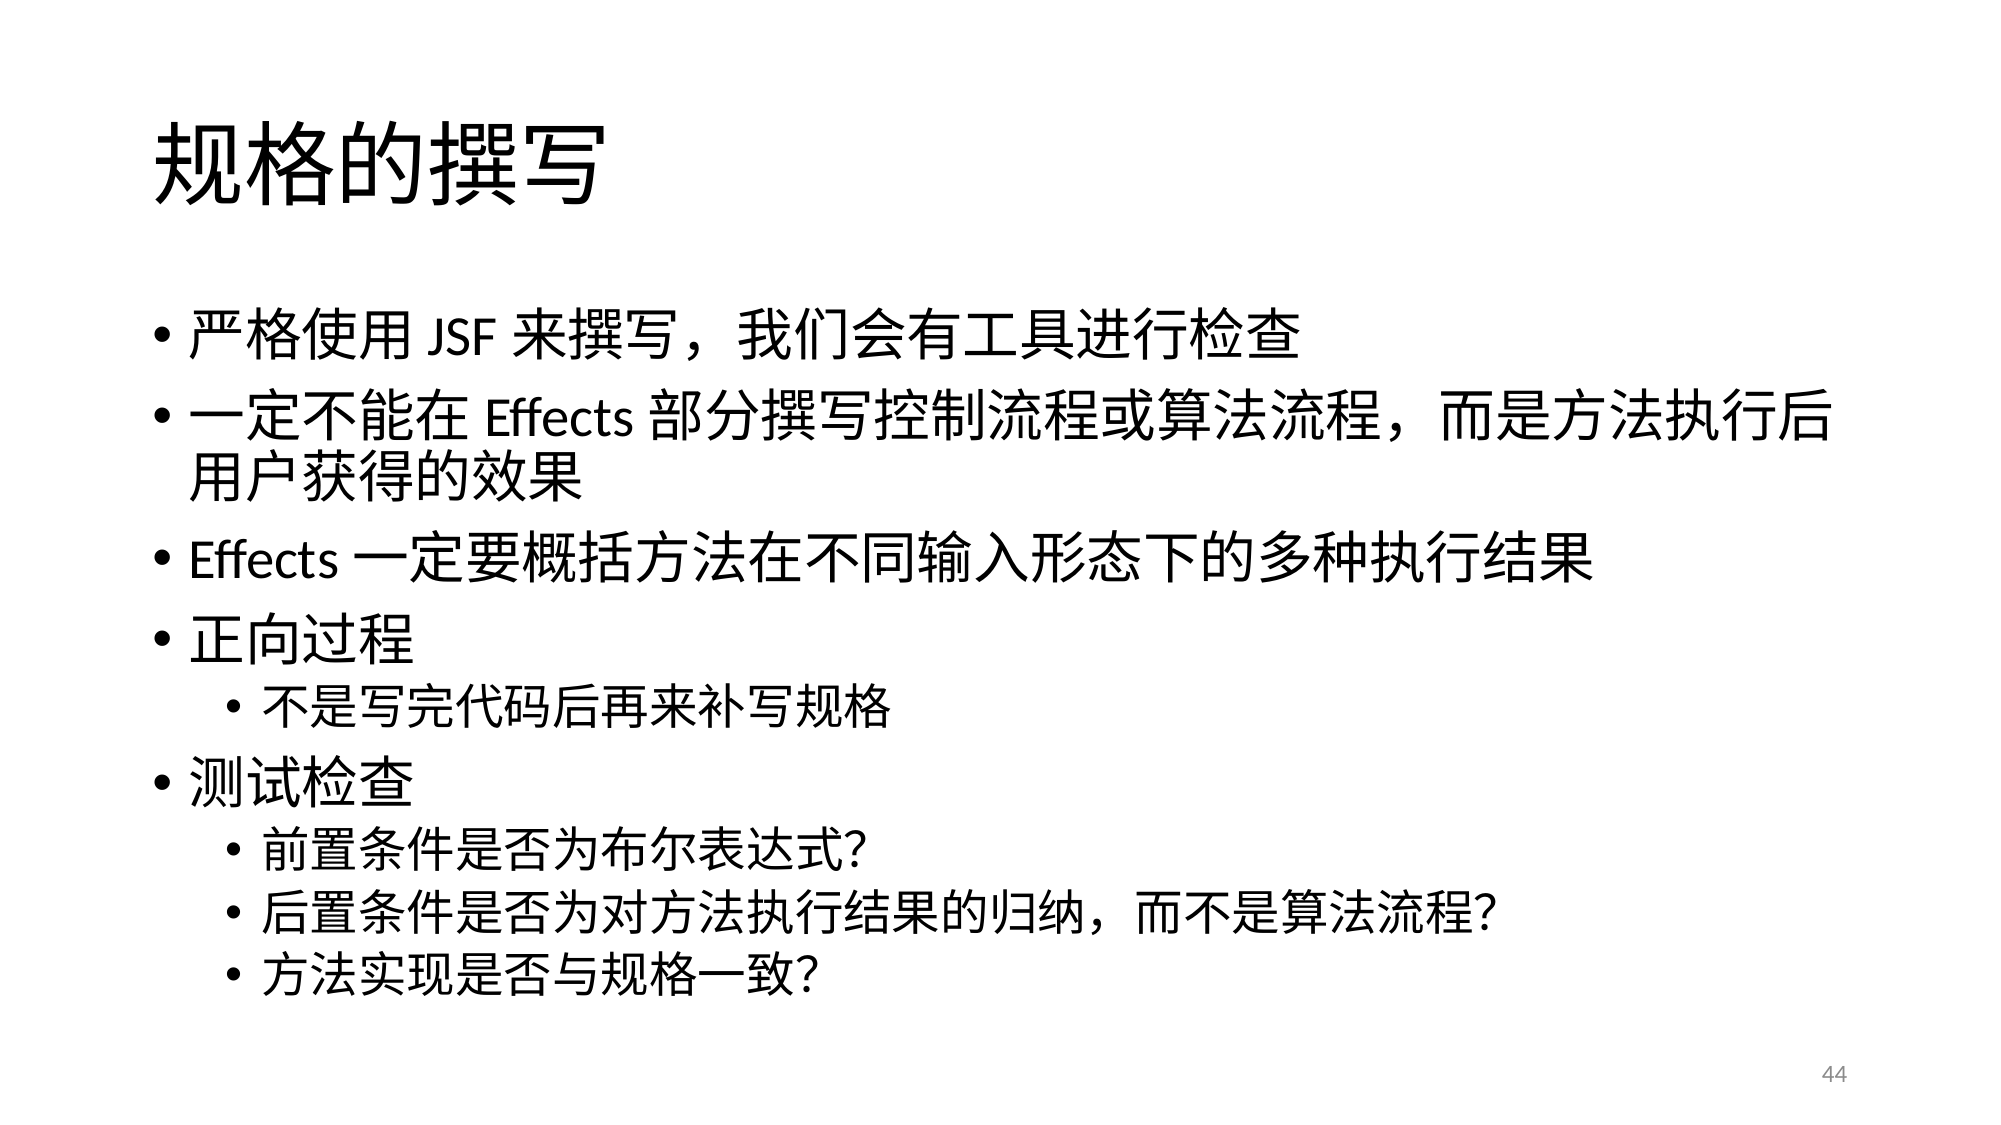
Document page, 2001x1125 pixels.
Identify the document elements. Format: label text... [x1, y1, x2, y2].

slide_number 44 [1412, 1042, 1863, 1103]
list 严格使用JSF来撰写，我们会有工具进行检查 一定不能在Effects部分撰写控制流程或算法流程，而是方法执行后用户获得的效果 Effects一定要概括方法在不同输入形态下的多种执行结果 正向过程 不是写完代码后再来补写规格 测试检查 前置条件是否为布尔表达式？ 后置条件是否为对方法执行结果的归纳，而不是算法流程？ 方法实现是否与规格一致？ [137, 299, 1863, 1014]
title 规格的撰写 [137, 59, 1863, 278]
